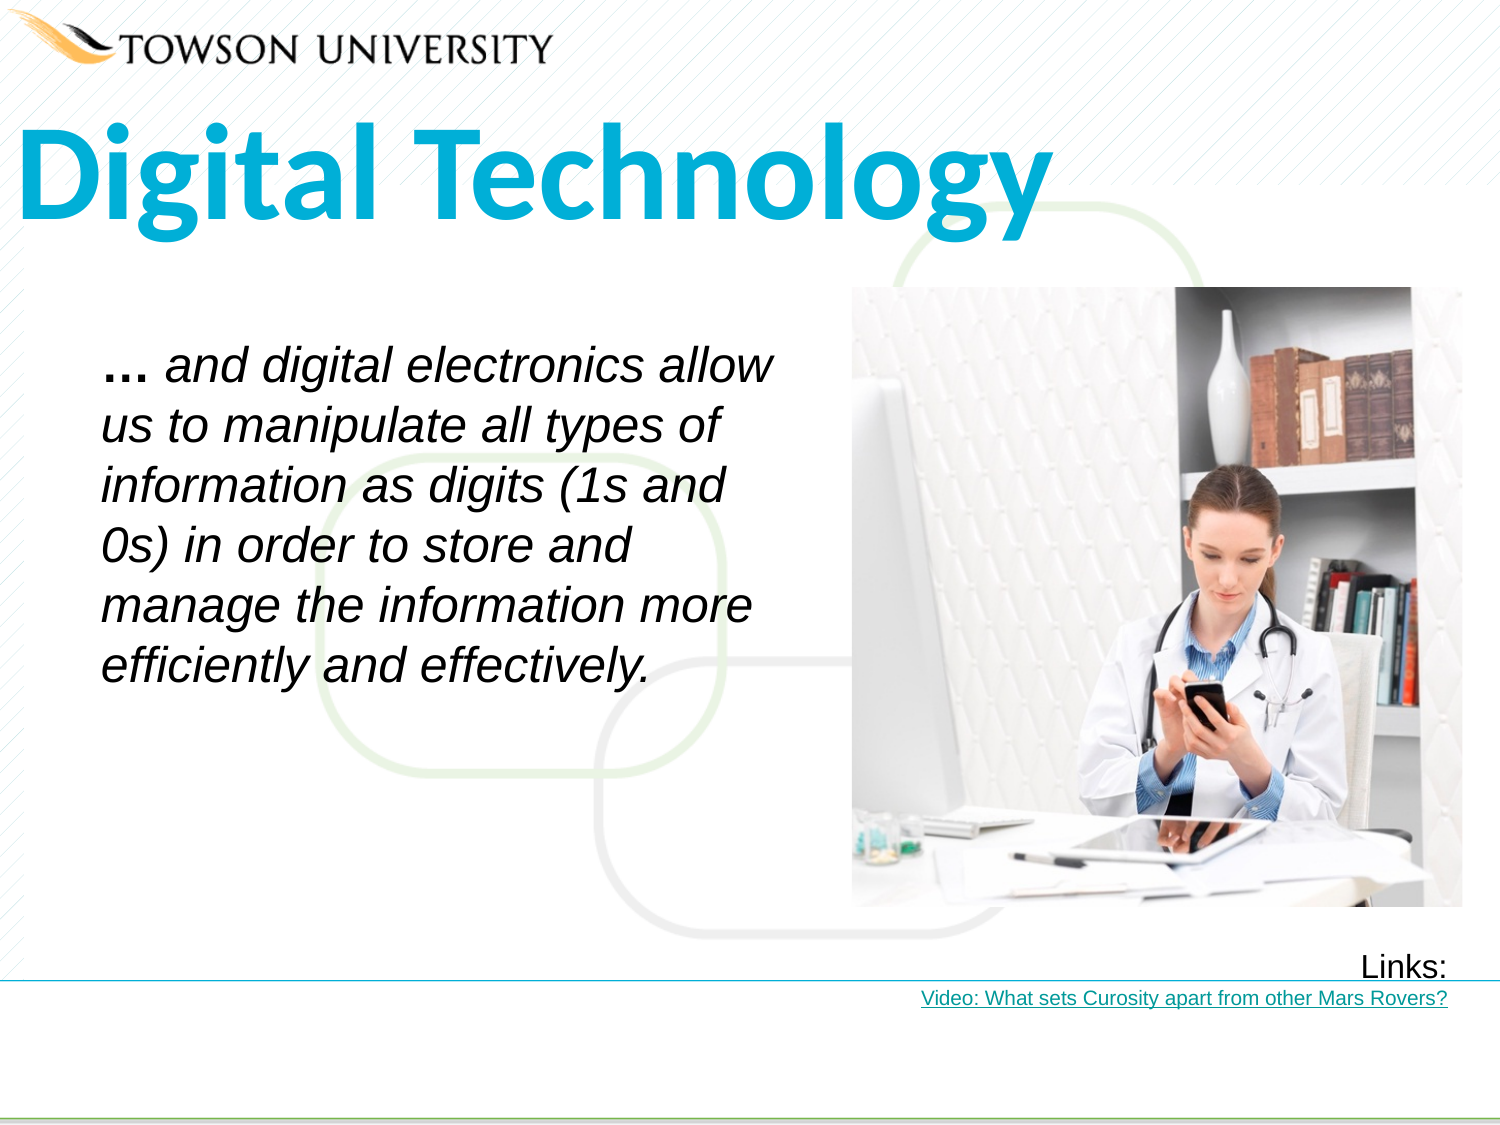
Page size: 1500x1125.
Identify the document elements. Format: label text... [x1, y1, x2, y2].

picture [24, 287, 1500, 979]
list Digital Technology [0, 75, 1500, 288]
picture [0, 0, 563, 71]
list … and digital electronics allow us to manipulate all types of information as digits (1s and 0s) in order to store and manage the information more efficiently and effectively. [86, 324, 812, 713]
picture [0, 982, 1500, 1125]
text_box Links: Video: What sets Curosity apart from other Mars Rovers? [750, 937, 1463, 1018]
